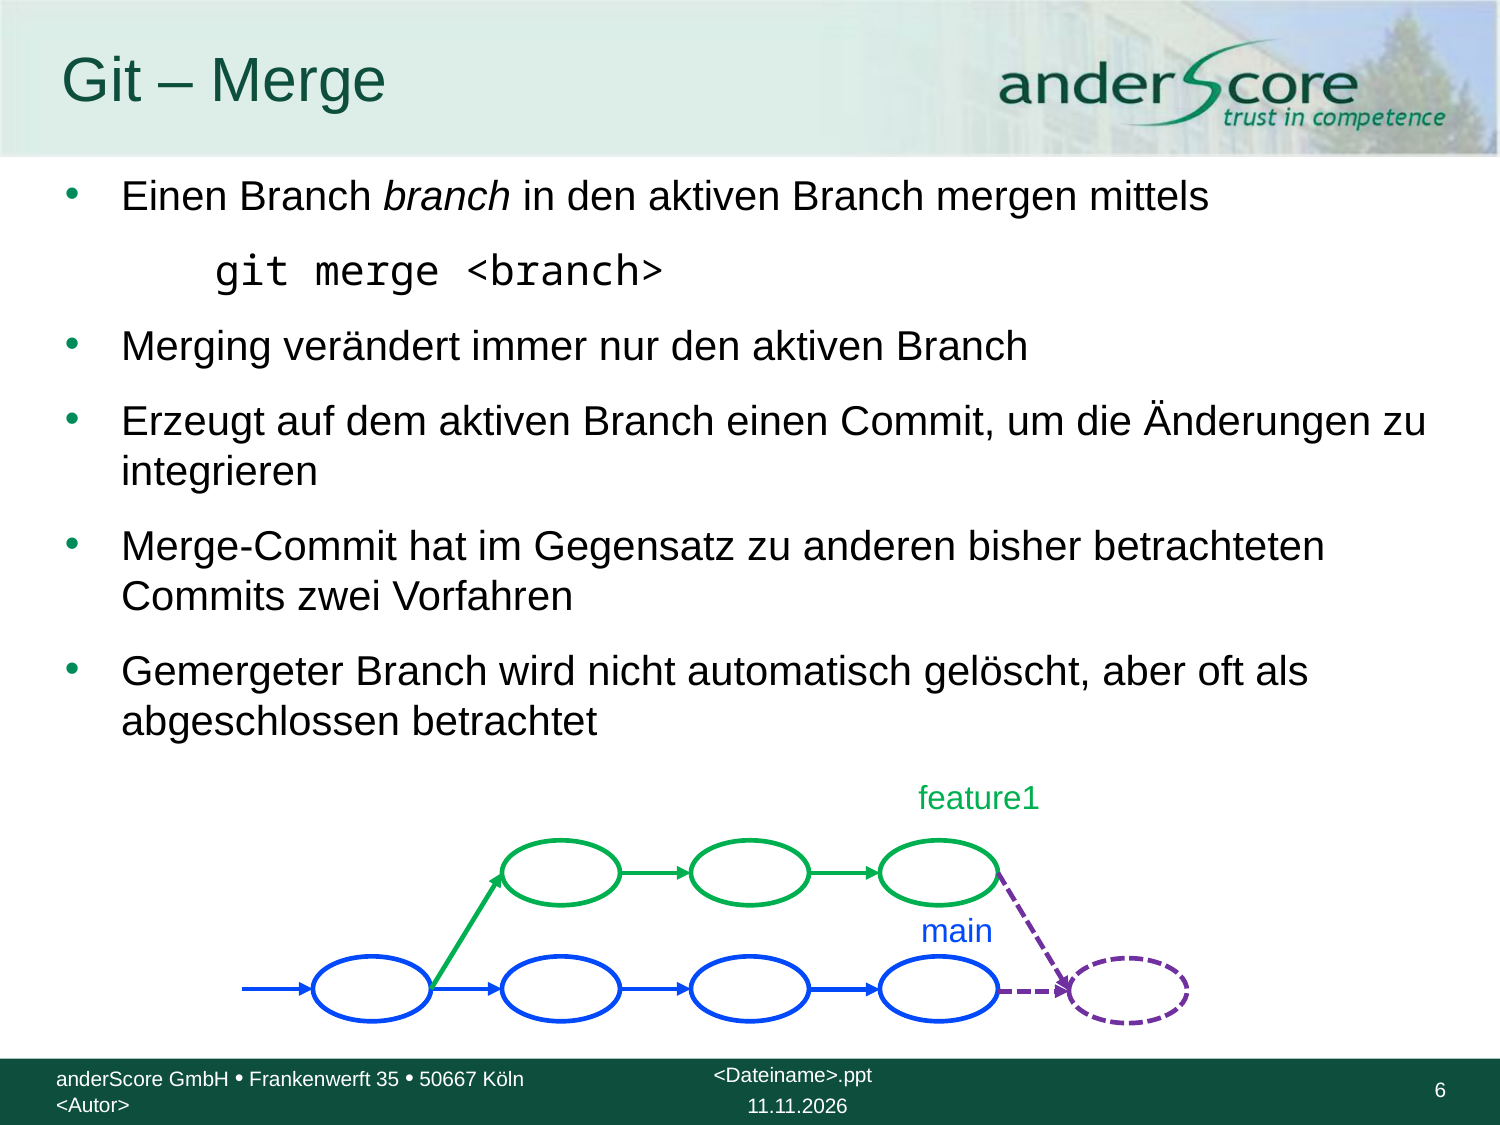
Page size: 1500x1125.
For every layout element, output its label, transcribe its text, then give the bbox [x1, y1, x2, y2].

text_box feature1 [903, 768, 1067, 824]
text_box [312, 956, 430, 1022]
picture [0, 0, 1500, 157]
text_box [690, 956, 809, 1022]
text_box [997, 872, 1070, 991]
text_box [430, 872, 503, 990]
title Git – Merge [46, 23, 975, 140]
text_box [879, 957, 996, 1022]
text_box main [906, 901, 992, 957]
text_box [1070, 958, 1188, 1024]
list Einen Branch branch in den aktiven Branch mergen mittels git merge <branch> Merging verändert immer nur den aktiven Branch Erzeugt auf dem aktiven Branch einen Commit, um die Änderungen zu integrieren Merge-Commit hat im Gegensatz zu anderen bisher betrachteten Commits zwei Vorfahren Gemergeter Branch wird nicht automatisch gelöscht, aber oft als abgeschlossen betrachtet [49, 160, 1447, 1047]
text_box [879, 840, 998, 901]
text_box [690, 840, 809, 906]
text_box [502, 840, 620, 906]
text_box [503, 956, 620, 1022]
